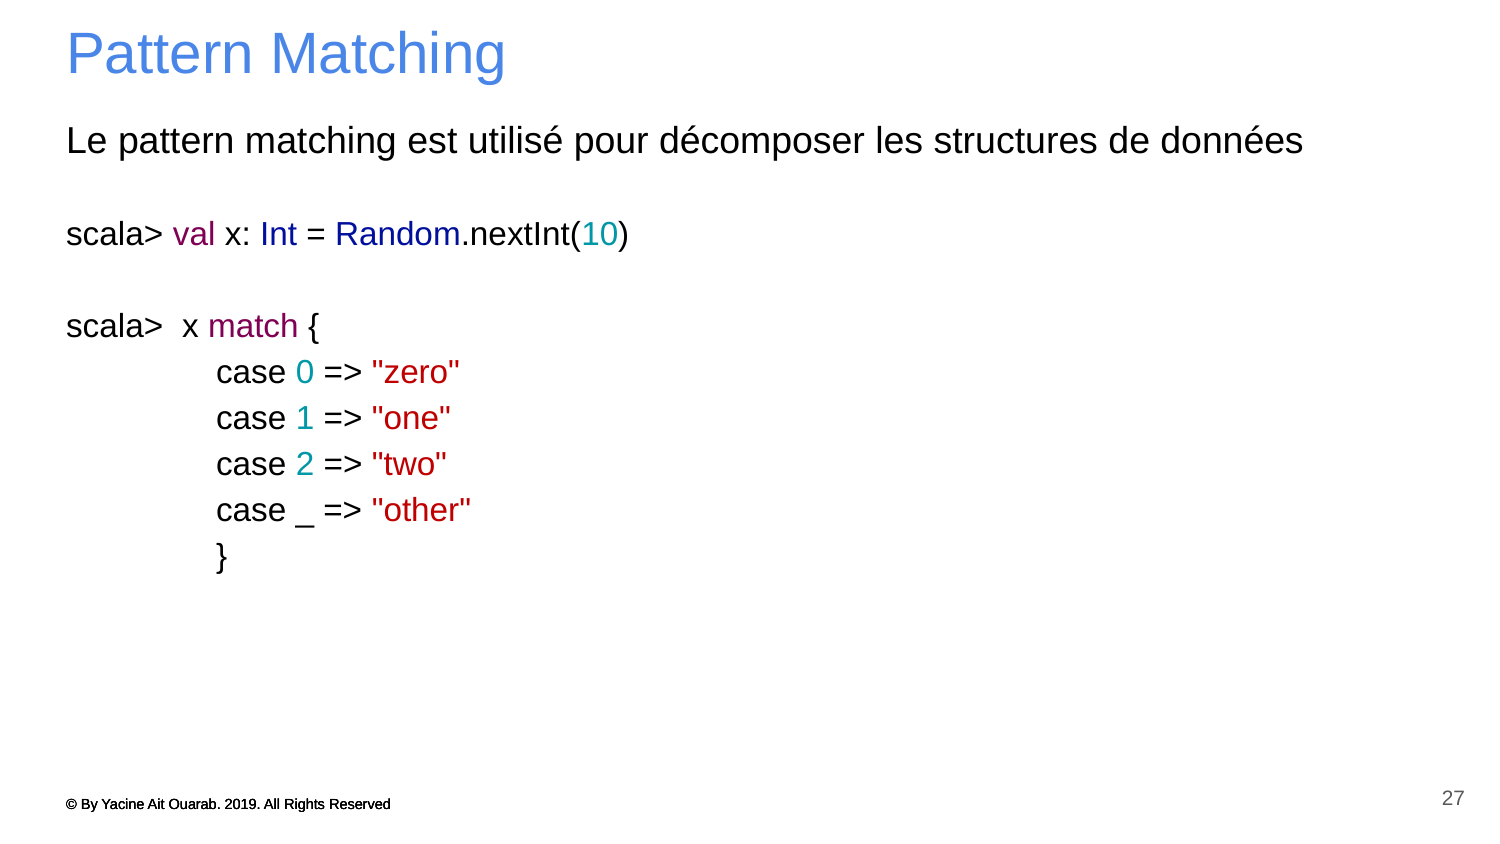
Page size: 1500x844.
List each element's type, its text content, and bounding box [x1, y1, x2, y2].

slide_number 27 [1389, 764, 1480, 830]
title Pattern Matching [51, 0, 1449, 93]
list Le pattern matching est utilisé pour décomposer les structures de données scala> val x: Int = Random.nextInt(10) scala> x match { case 0 => "zero" case 1 => "one" case 2 => "two" case _ => "other" } [51, 93, 1449, 765]
text_box © By Yacine Ait Ouarab. 2019. All Rights Reserved [51, 779, 1389, 816]
